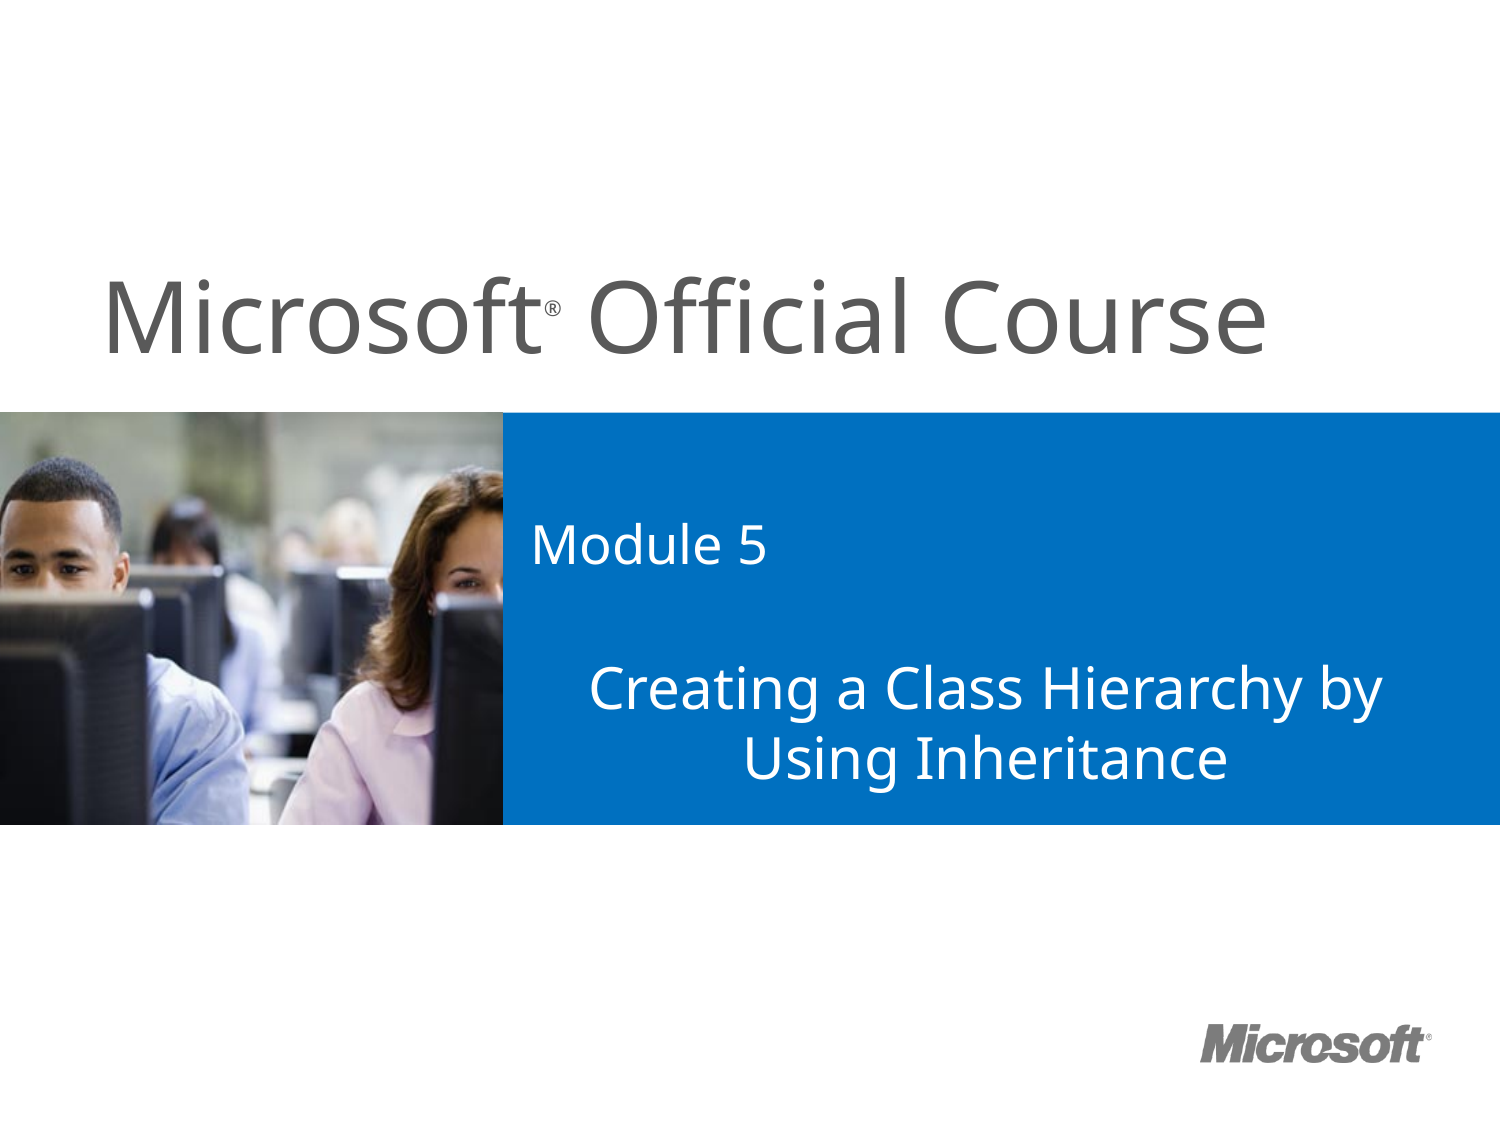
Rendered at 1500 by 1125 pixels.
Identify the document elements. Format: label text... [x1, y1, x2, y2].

subtitle Creating a Class Hierarchy by Using Inheritance [511, 643, 1460, 826]
picture [0, 412, 503, 825]
title Module 5 [529, 519, 1471, 576]
